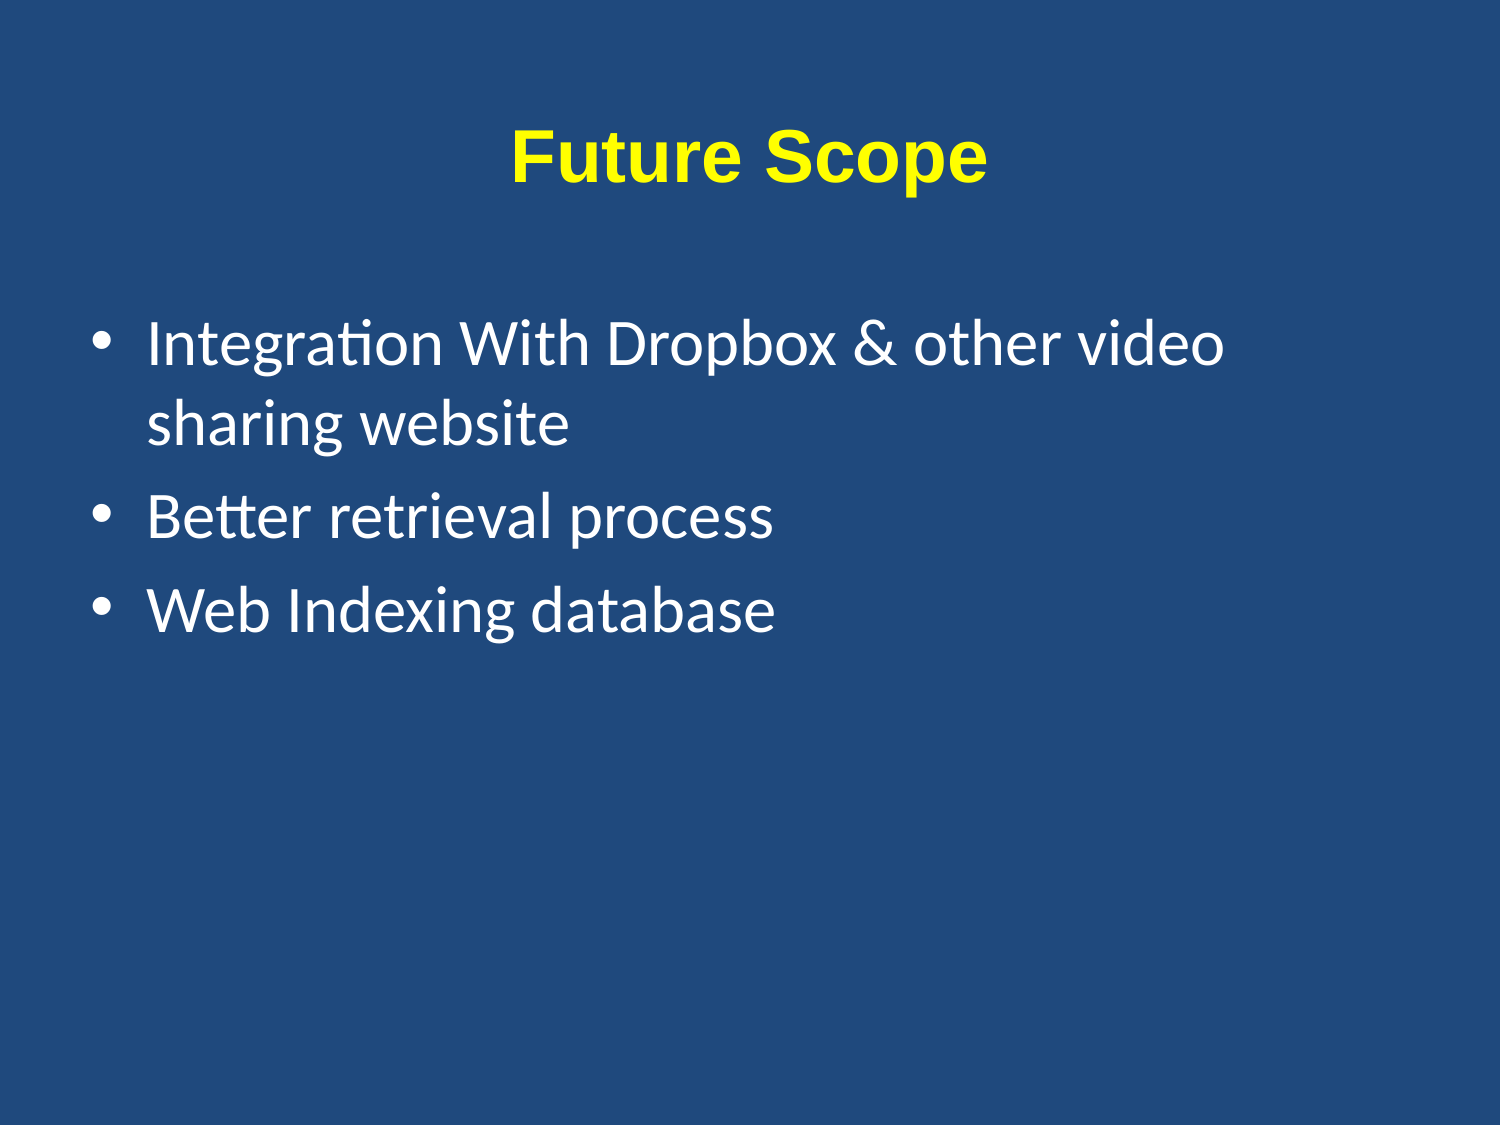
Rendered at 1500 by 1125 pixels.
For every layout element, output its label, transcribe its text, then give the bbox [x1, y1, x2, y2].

list Integration With Dropbox & other video sharing website Better retrieval process Web Indexing database [75, 283, 1425, 1078]
title Future Scope [75, 34, 1425, 213]
